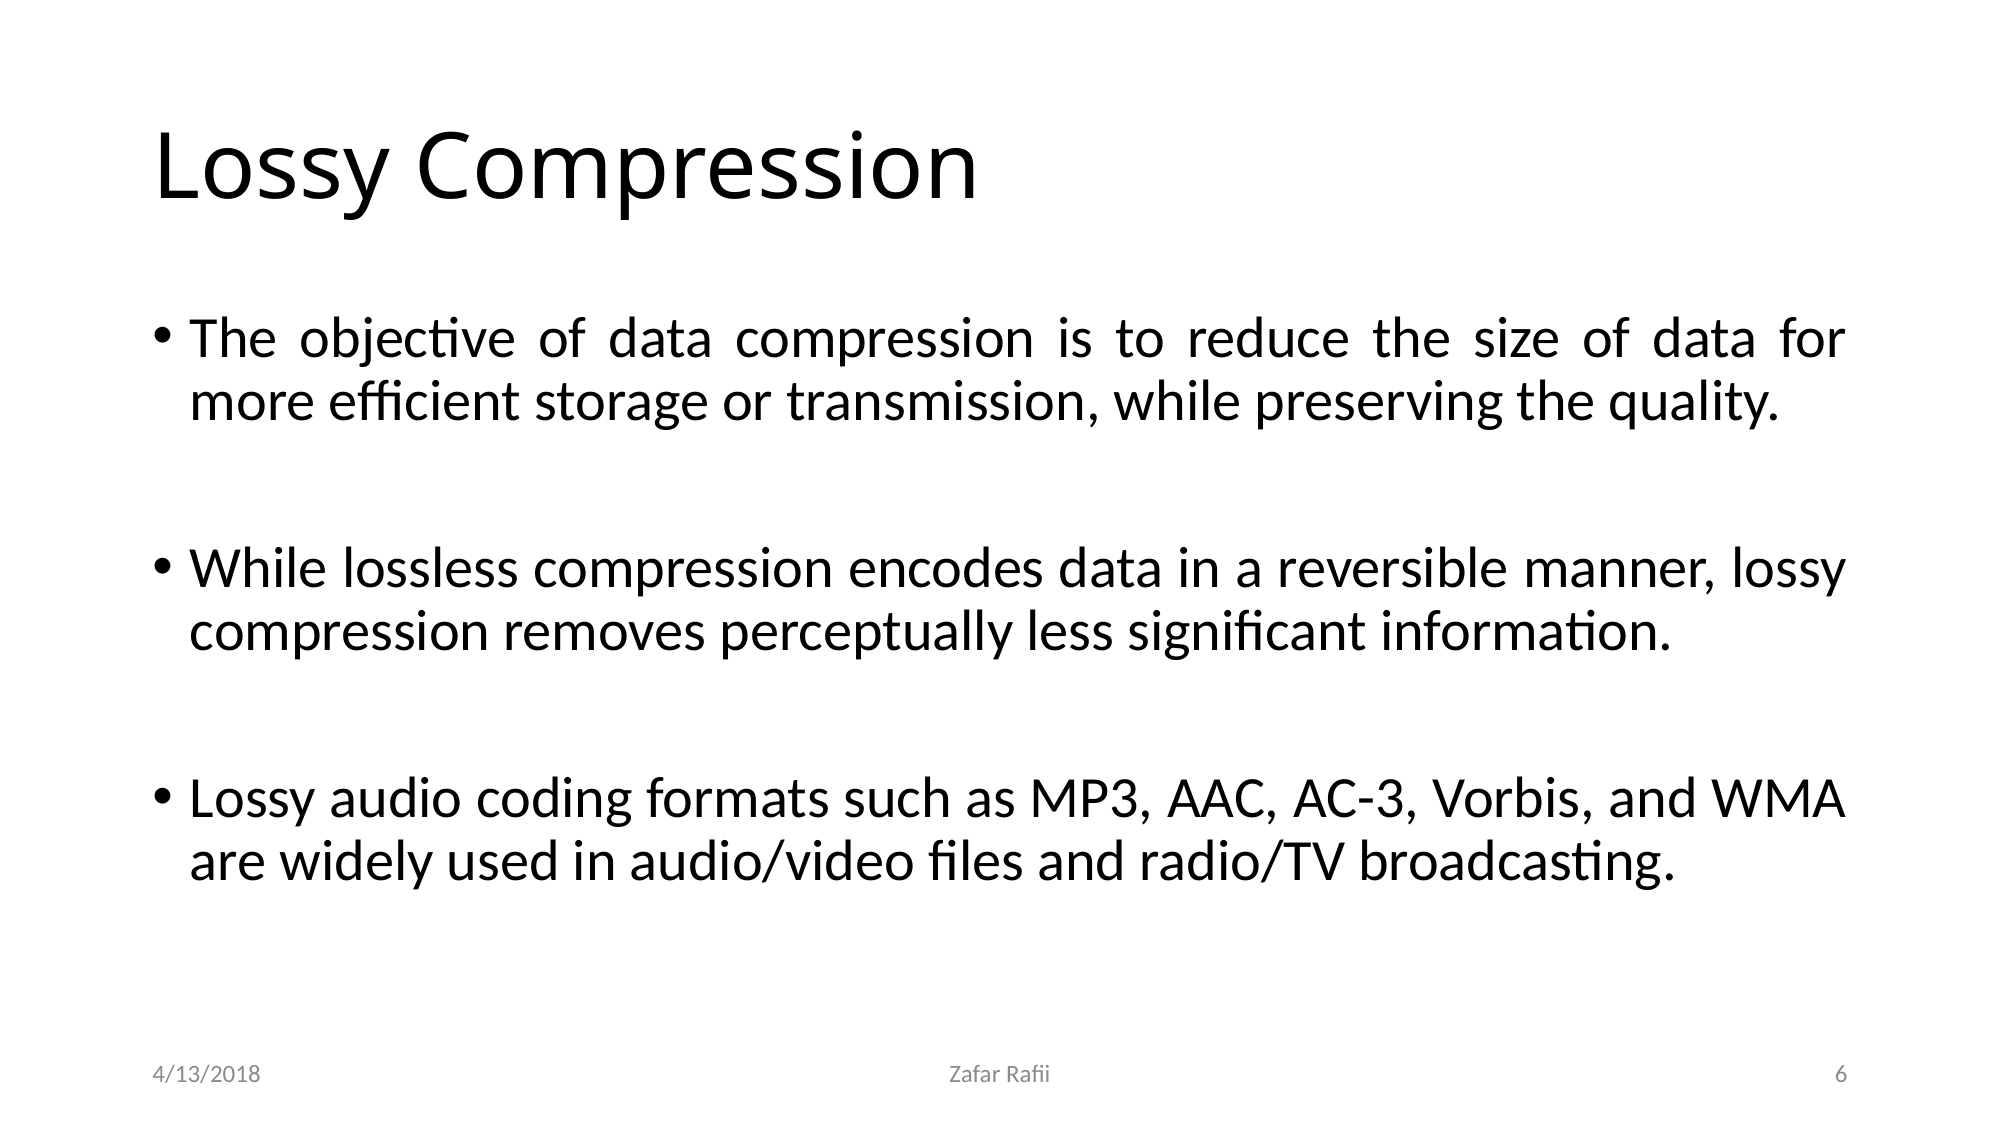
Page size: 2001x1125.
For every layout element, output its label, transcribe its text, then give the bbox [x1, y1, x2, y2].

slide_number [137, 1042, 588, 1103]
list The objective of data compression is to reduce the size of data for more efficient storage or transmission, while preserving the quality. While lossless compression encodes data in a reversible manner, lossy compression removes perceptually less significant information. Lossy audio coding formats such as MP3, AAC, AC-3, Vorbis, and WMA are widely used in audio/video files and radio/TV broadcasting. [137, 299, 1863, 1014]
footer Zafar Rafii [662, 1042, 1338, 1103]
slide_number 6 [1412, 1042, 1863, 1103]
title Lossy Compression [137, 59, 1863, 278]
